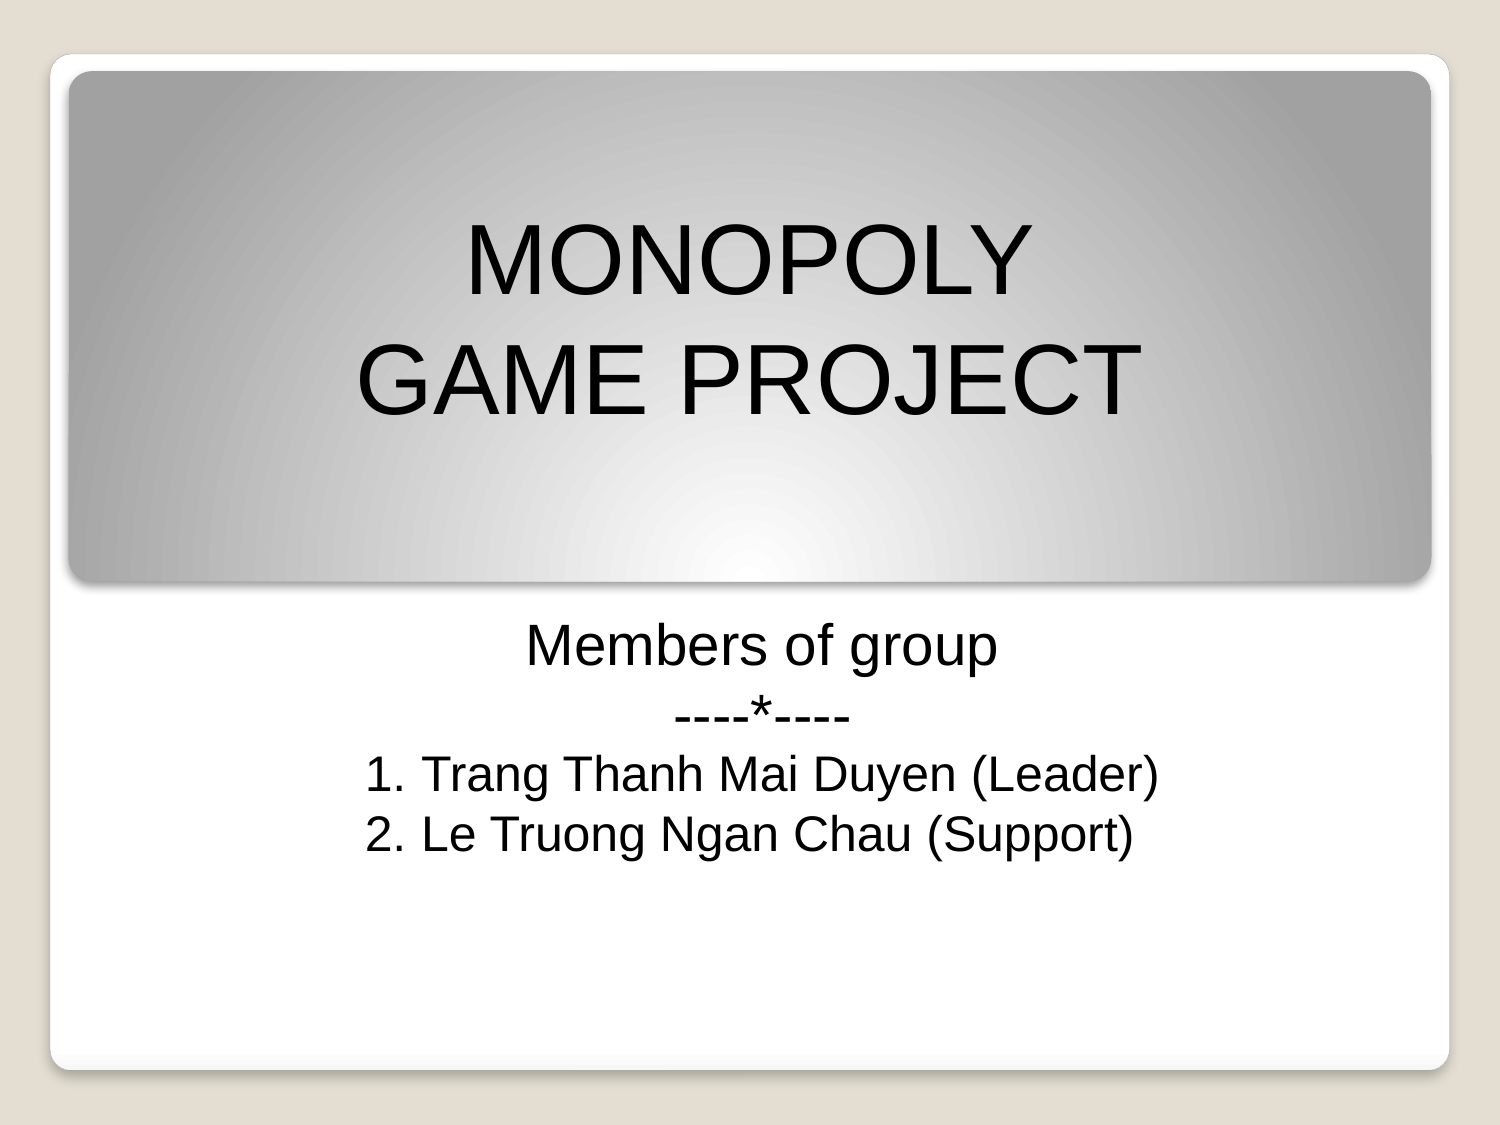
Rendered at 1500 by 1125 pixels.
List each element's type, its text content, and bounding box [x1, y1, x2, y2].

text_box Members of group ----*---- [412, 599, 1113, 755]
text_box MONOPOLY GAME PROJECT [137, 187, 1363, 443]
text_box Trang Thanh Mai Duyen (Leader) Le Truong Ngan Chau (Support) [350, 734, 1425, 869]
